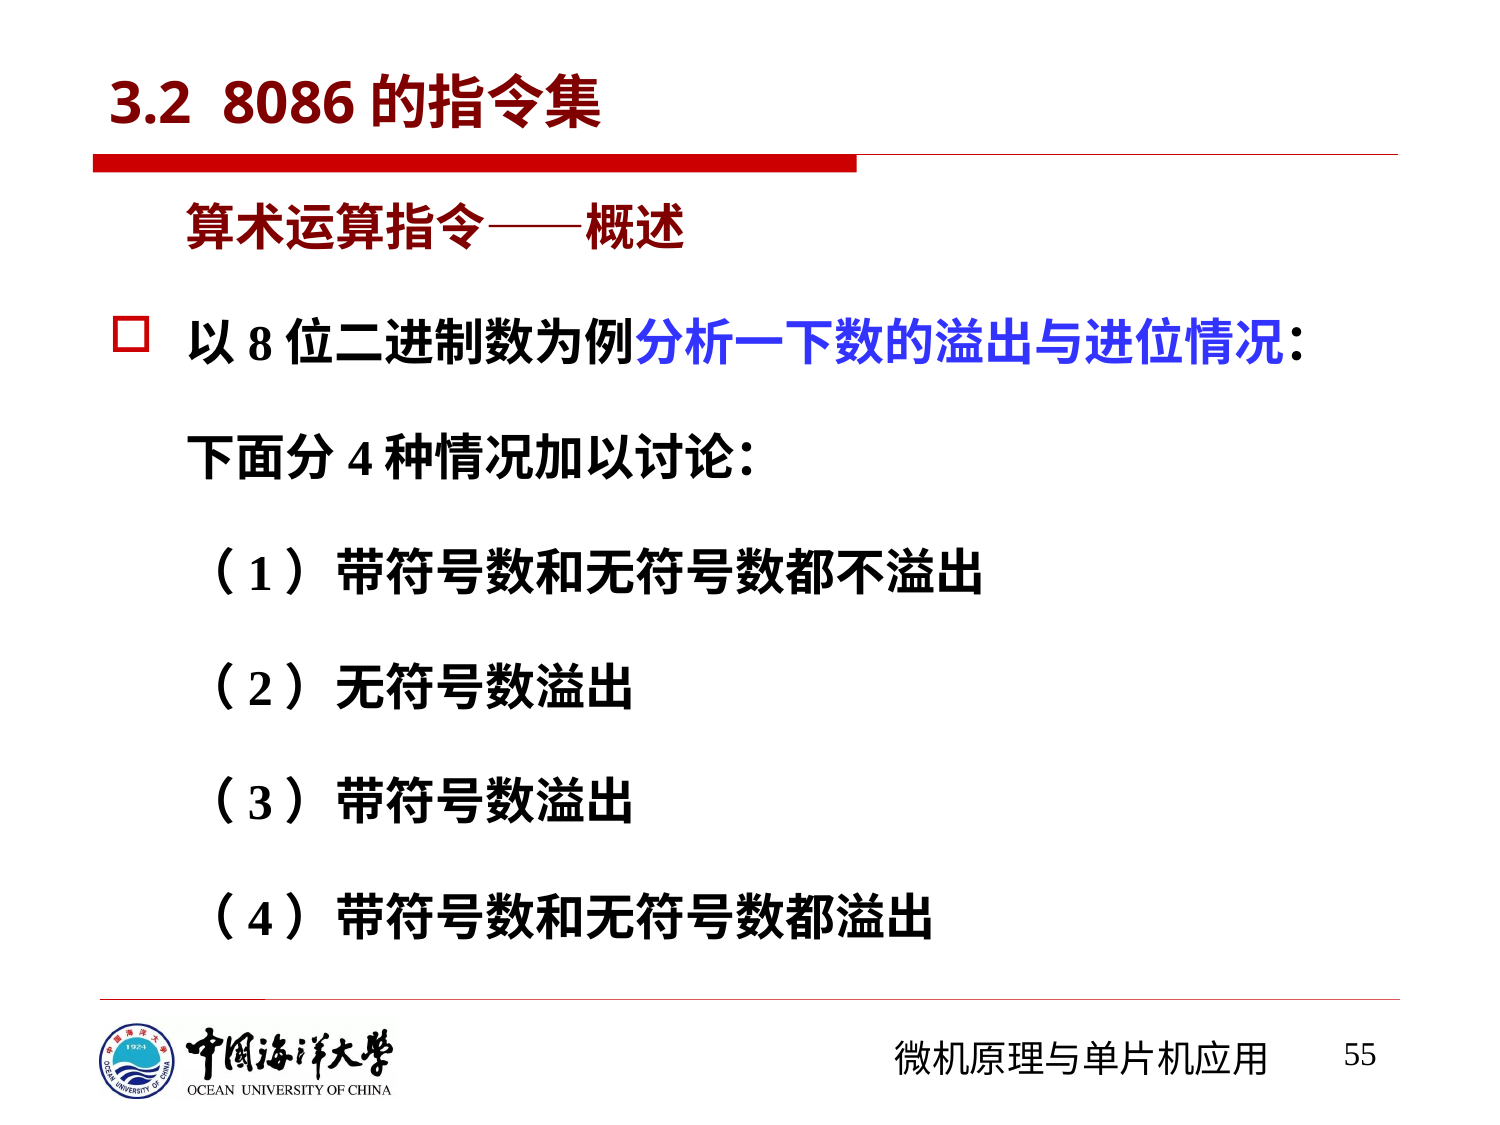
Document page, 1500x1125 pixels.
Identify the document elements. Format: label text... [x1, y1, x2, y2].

picture [99, 1017, 396, 1099]
list 算术运算指令——概述 以8位二进制数为例分析一下数的溢出与进位情况： 下面分4种情况加以讨论： （1） 带符号数和无符号数都不溢出 （2） 无符号数溢出 （3） 带符号数溢出 （4） 带符号数和无符号数都溢出 [93, 172, 1407, 1000]
title 3.2 8086的指令集 [94, 30, 1407, 143]
slide_number 55 [1328, 1024, 1448, 1103]
